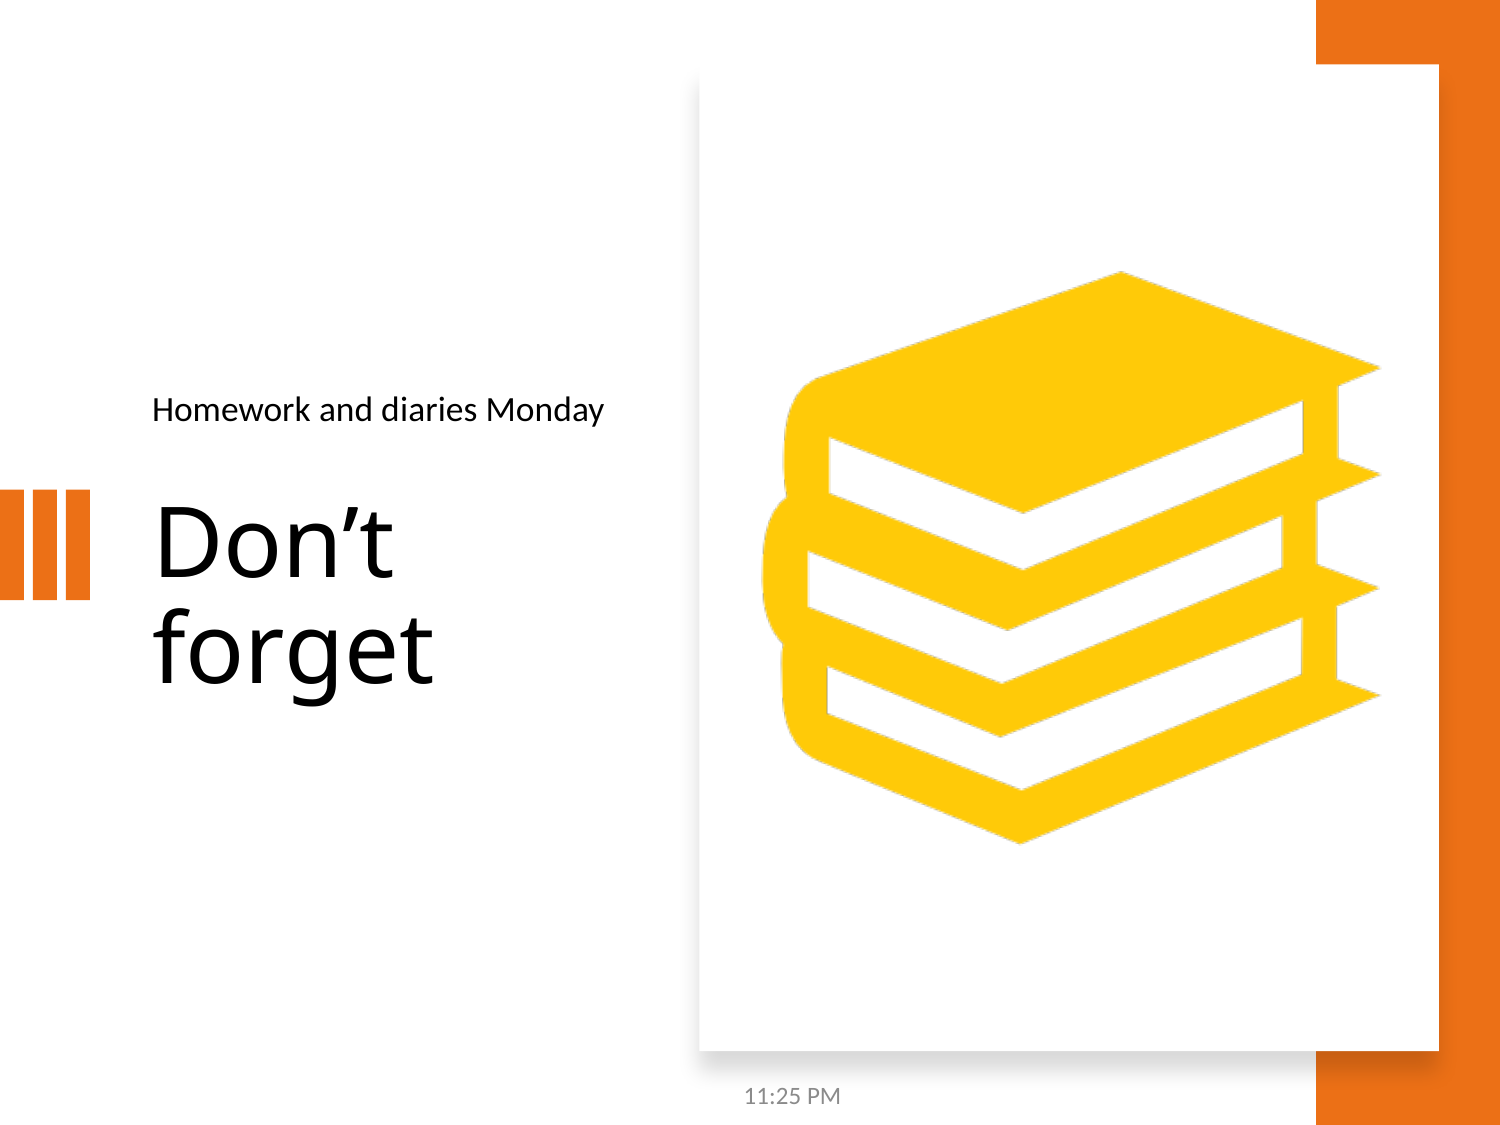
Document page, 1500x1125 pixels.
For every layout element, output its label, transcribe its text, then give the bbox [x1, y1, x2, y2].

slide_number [728, 1065, 1067, 1125]
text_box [0, 489, 90, 601]
text_box [1315, 0, 1500, 1125]
text_box [698, 63, 1440, 1052]
list Homework and diaries Monday [137, 156, 634, 437]
text_box [0, 0, 1315, 1125]
title Don’t forget [137, 485, 634, 878]
picture [728, 217, 1410, 899]
